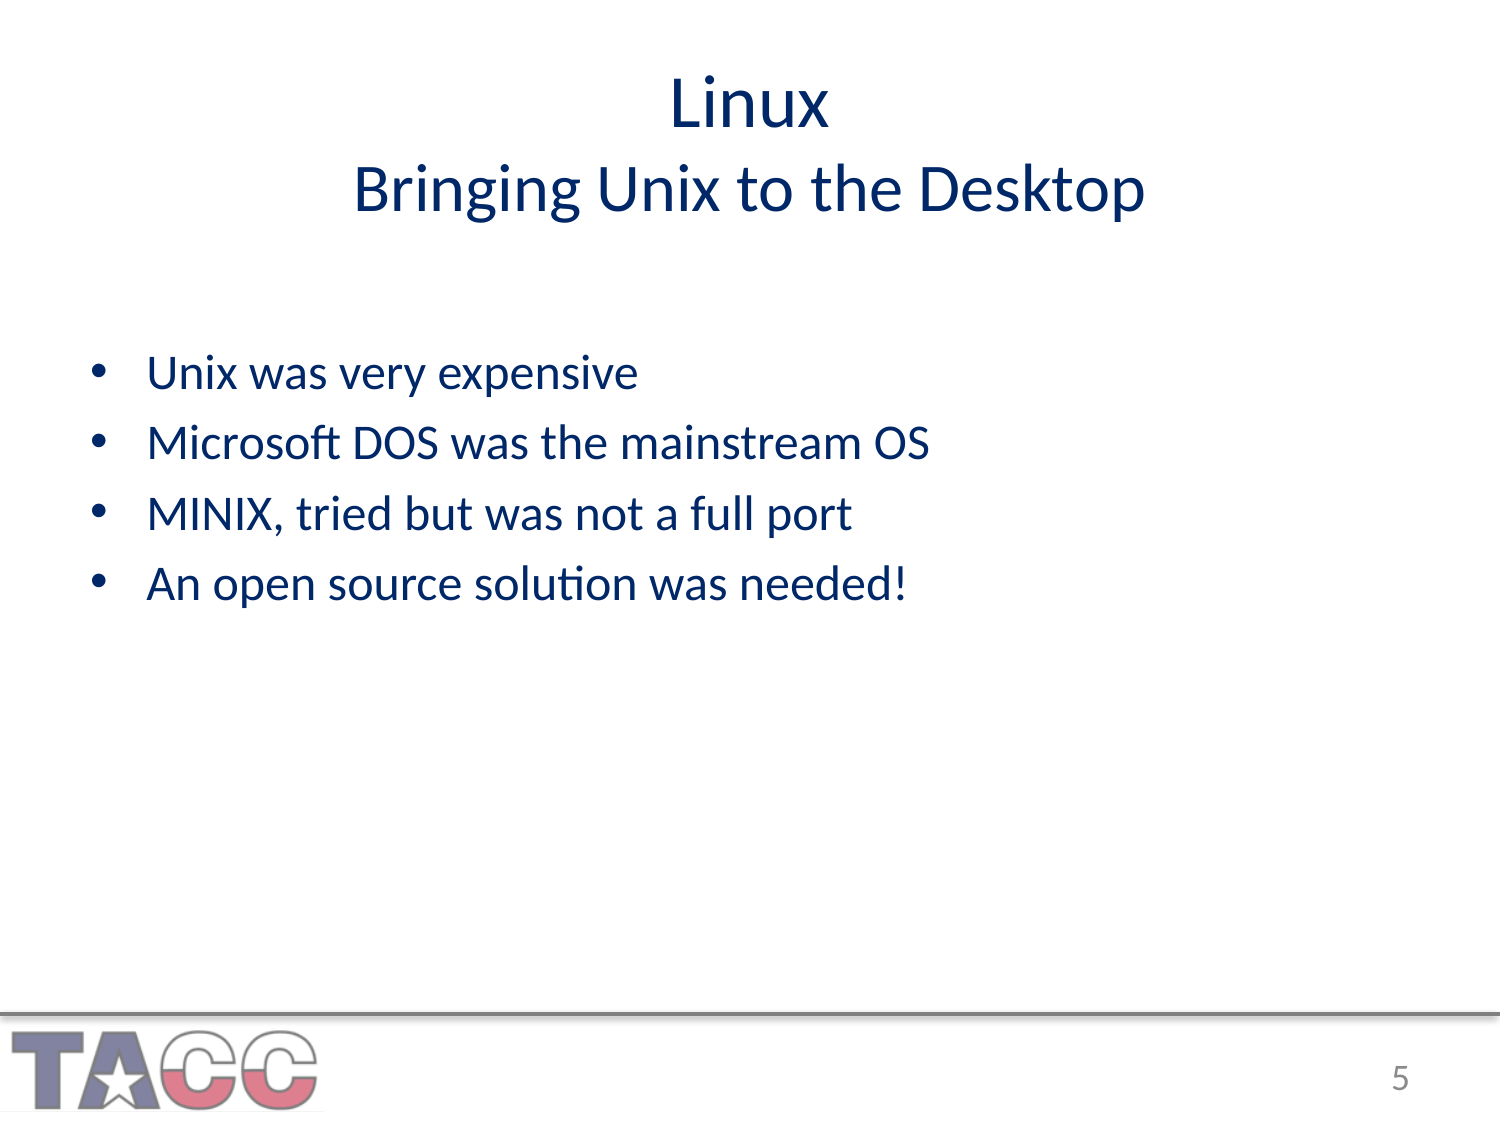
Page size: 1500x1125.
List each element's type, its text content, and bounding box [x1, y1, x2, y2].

title Linux Bringing Unix to the Desktop [75, 45, 1425, 233]
list Unix was very expensive Microsoft DOS was the mainstream OS MINIX, tried but was not a full port An open source solution was needed! [75, 262, 1425, 1001]
